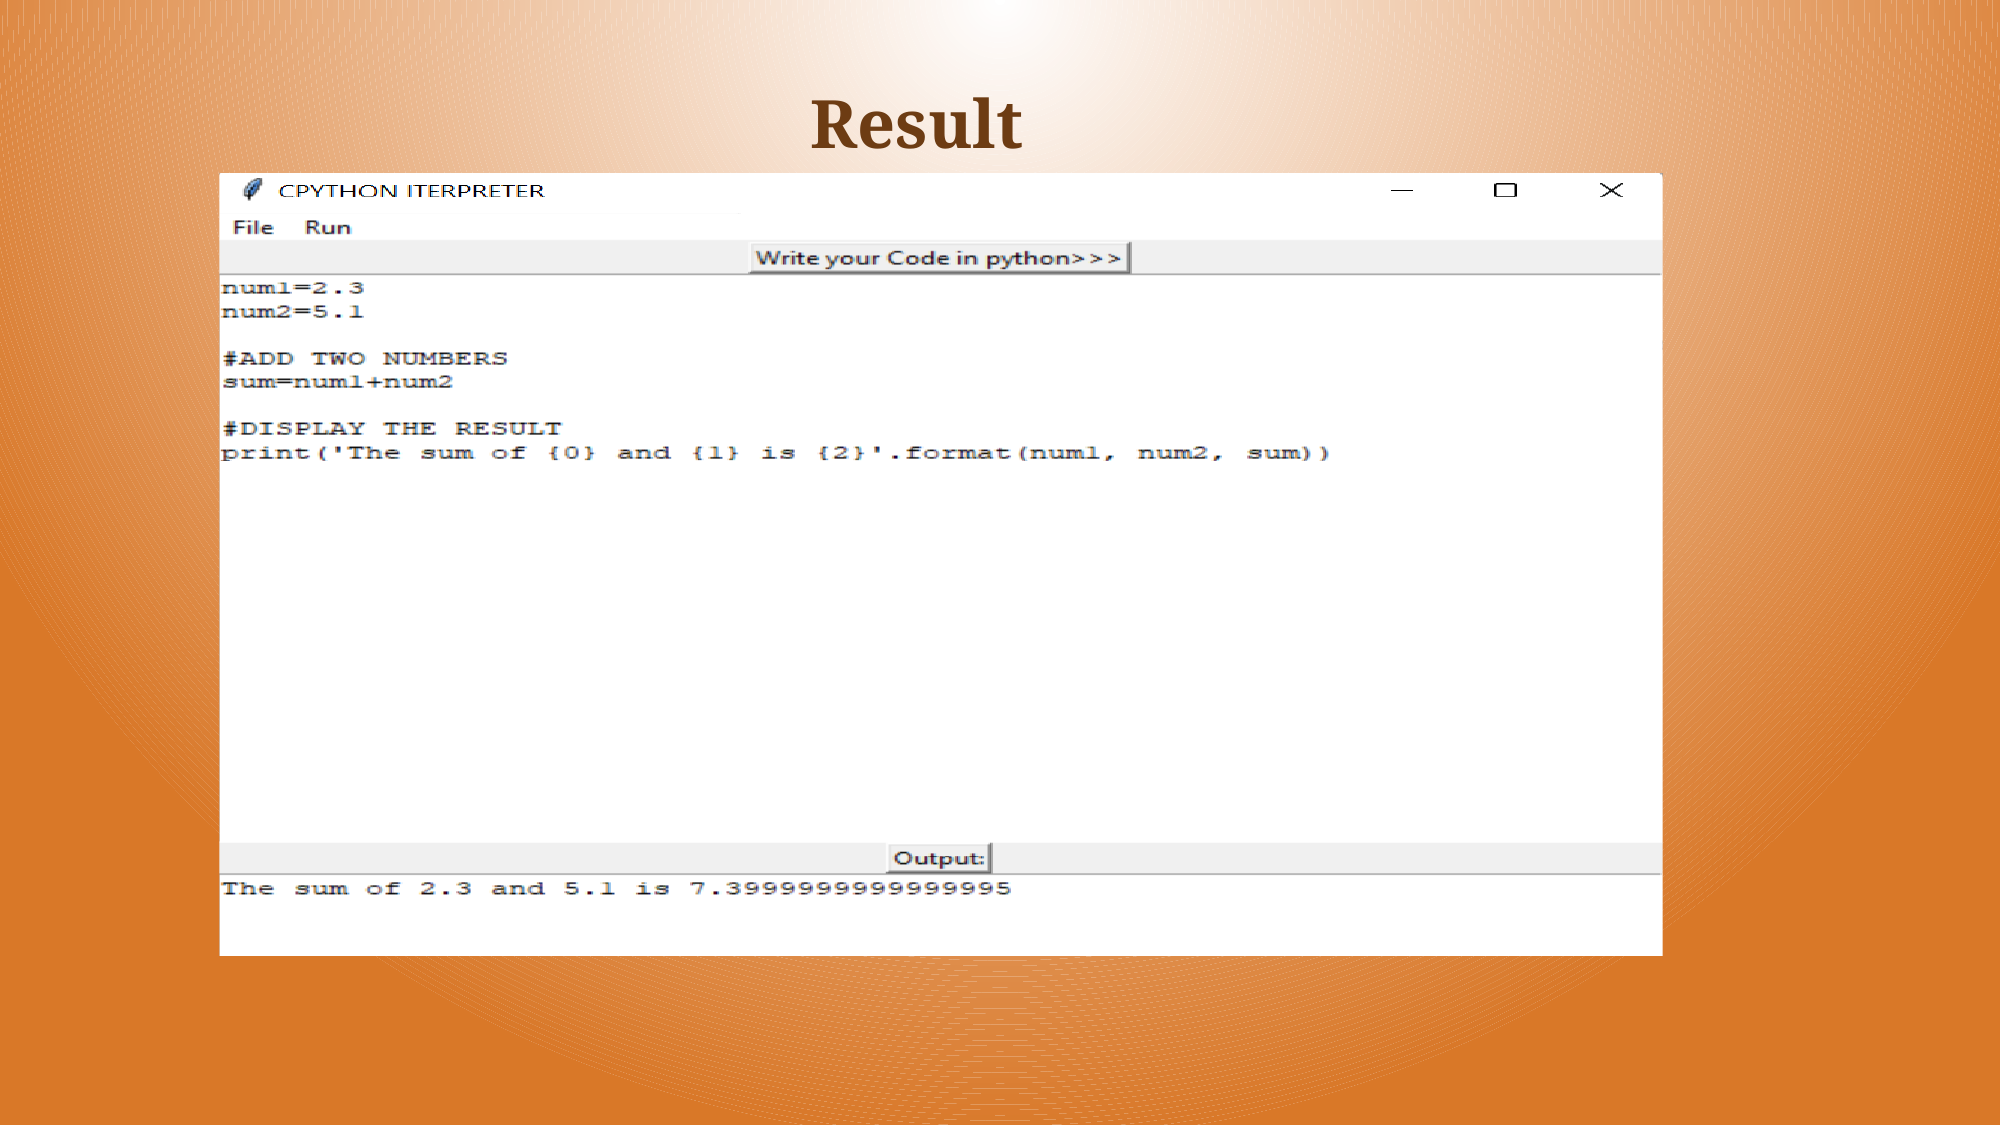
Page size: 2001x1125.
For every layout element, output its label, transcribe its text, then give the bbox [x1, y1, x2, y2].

title Result [219, 50, 1632, 170]
picture [219, 173, 1663, 956]
